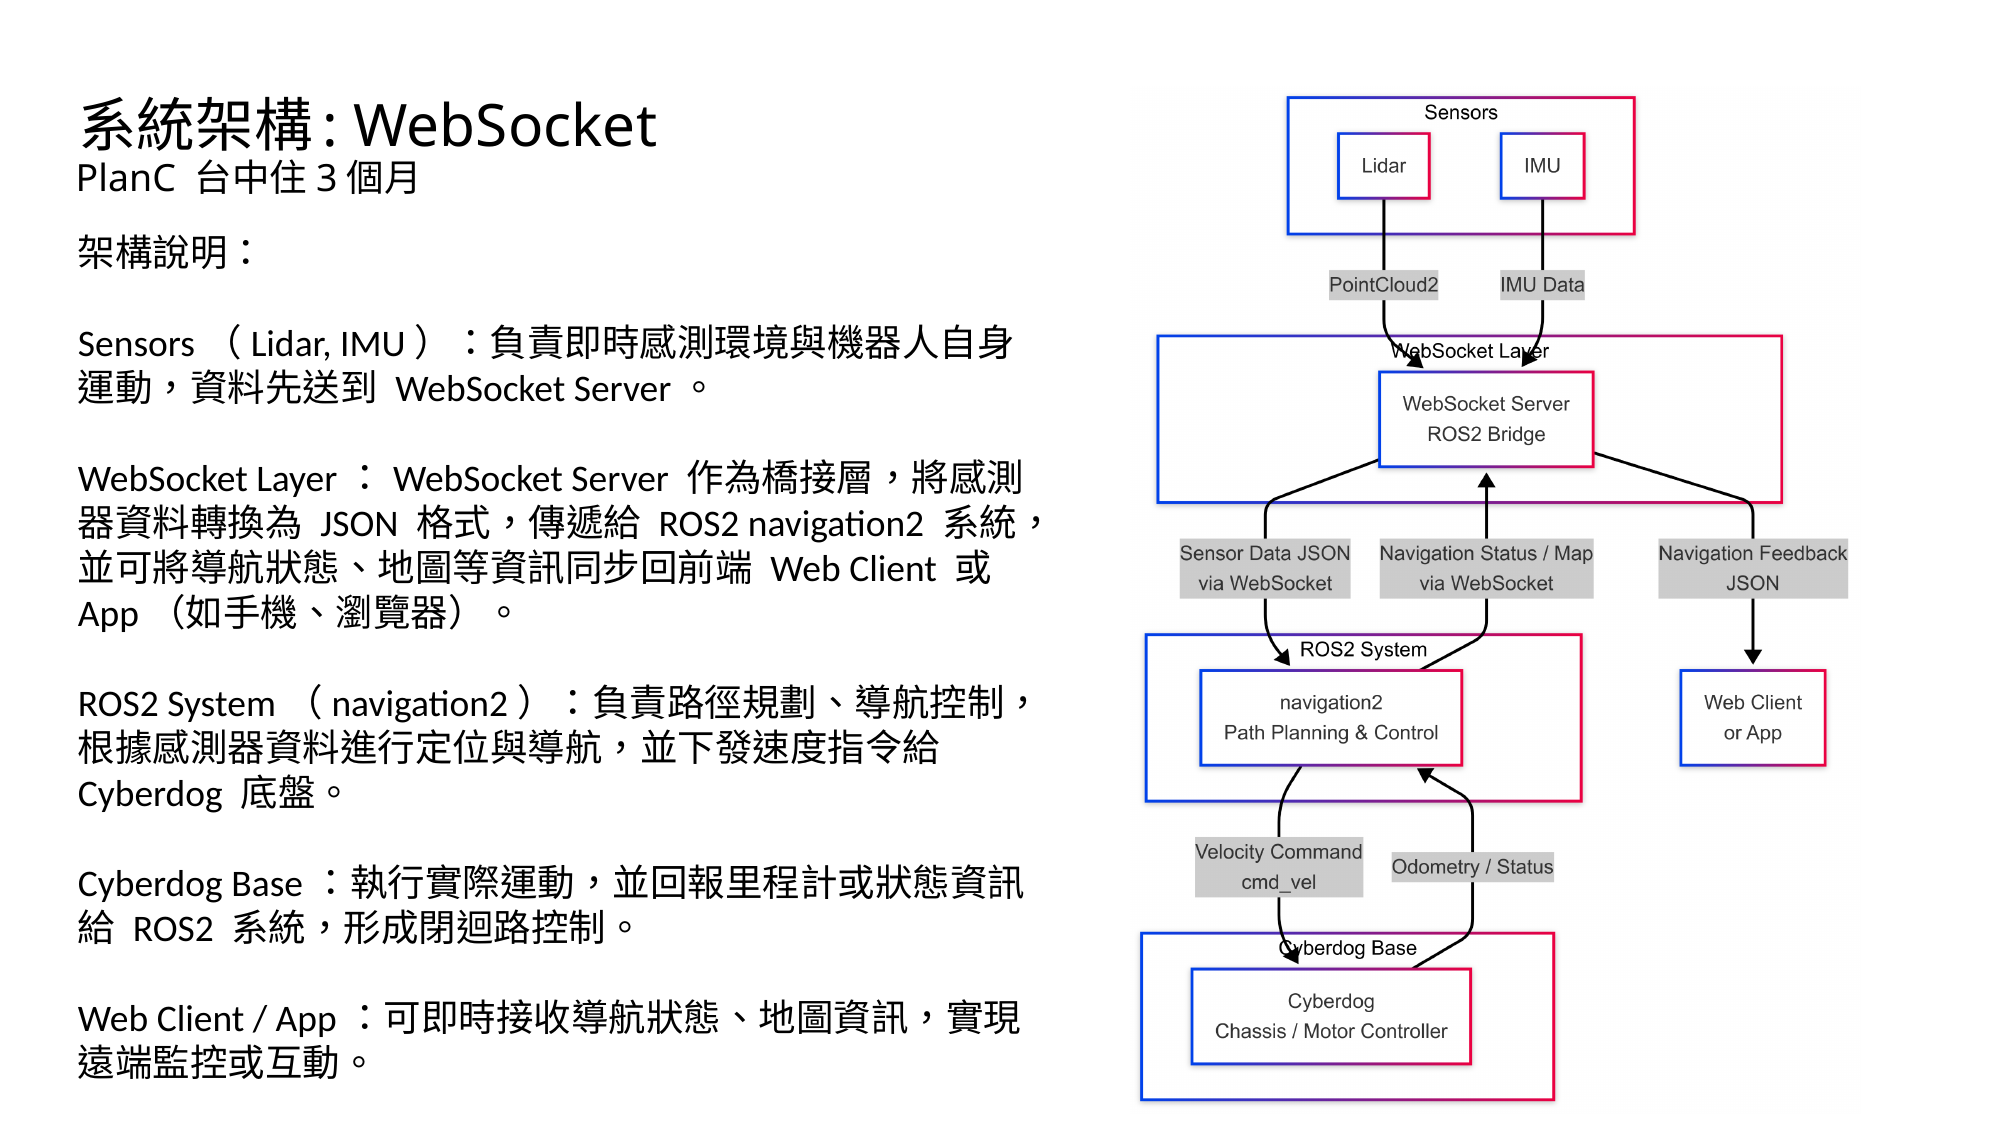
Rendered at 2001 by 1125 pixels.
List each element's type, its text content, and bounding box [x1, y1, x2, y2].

text_box 架構說明： Sensors（Lidar, IMU）：負責即時感測環境與機器人自身運動，資料先送到 WebSocket Server。 WebSocket Layer：WebSocket Server 作為橋接層，將感測器資料轉換為 JSON 格式，傳遞給 ROS2 navigation2 系統，並可將導航狀態、地圖等資訊同步回前端 Web Client 或 App（如手機、瀏覽器）。 ROS2 System（navigation2）：負責路徑規劃、導航控制，根據感測器資料進行定位與導航，並下發速度指令給 Cyberdog 底盤。 Cyberdog Base：執行實際運動，並回報里程計或狀態資訊給 ROS2 系統，形成閉迴路控制。 Web Client / App：可即時接收導航狀態、地圖資訊，實現遠端監控或互動。 [63, 221, 1064, 1092]
text_box 系統架構: WebSocket [63, 24, 1940, 168]
text_box PlanC 台中住3個月 [60, 146, 641, 207]
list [1130, 86, 1861, 1114]
